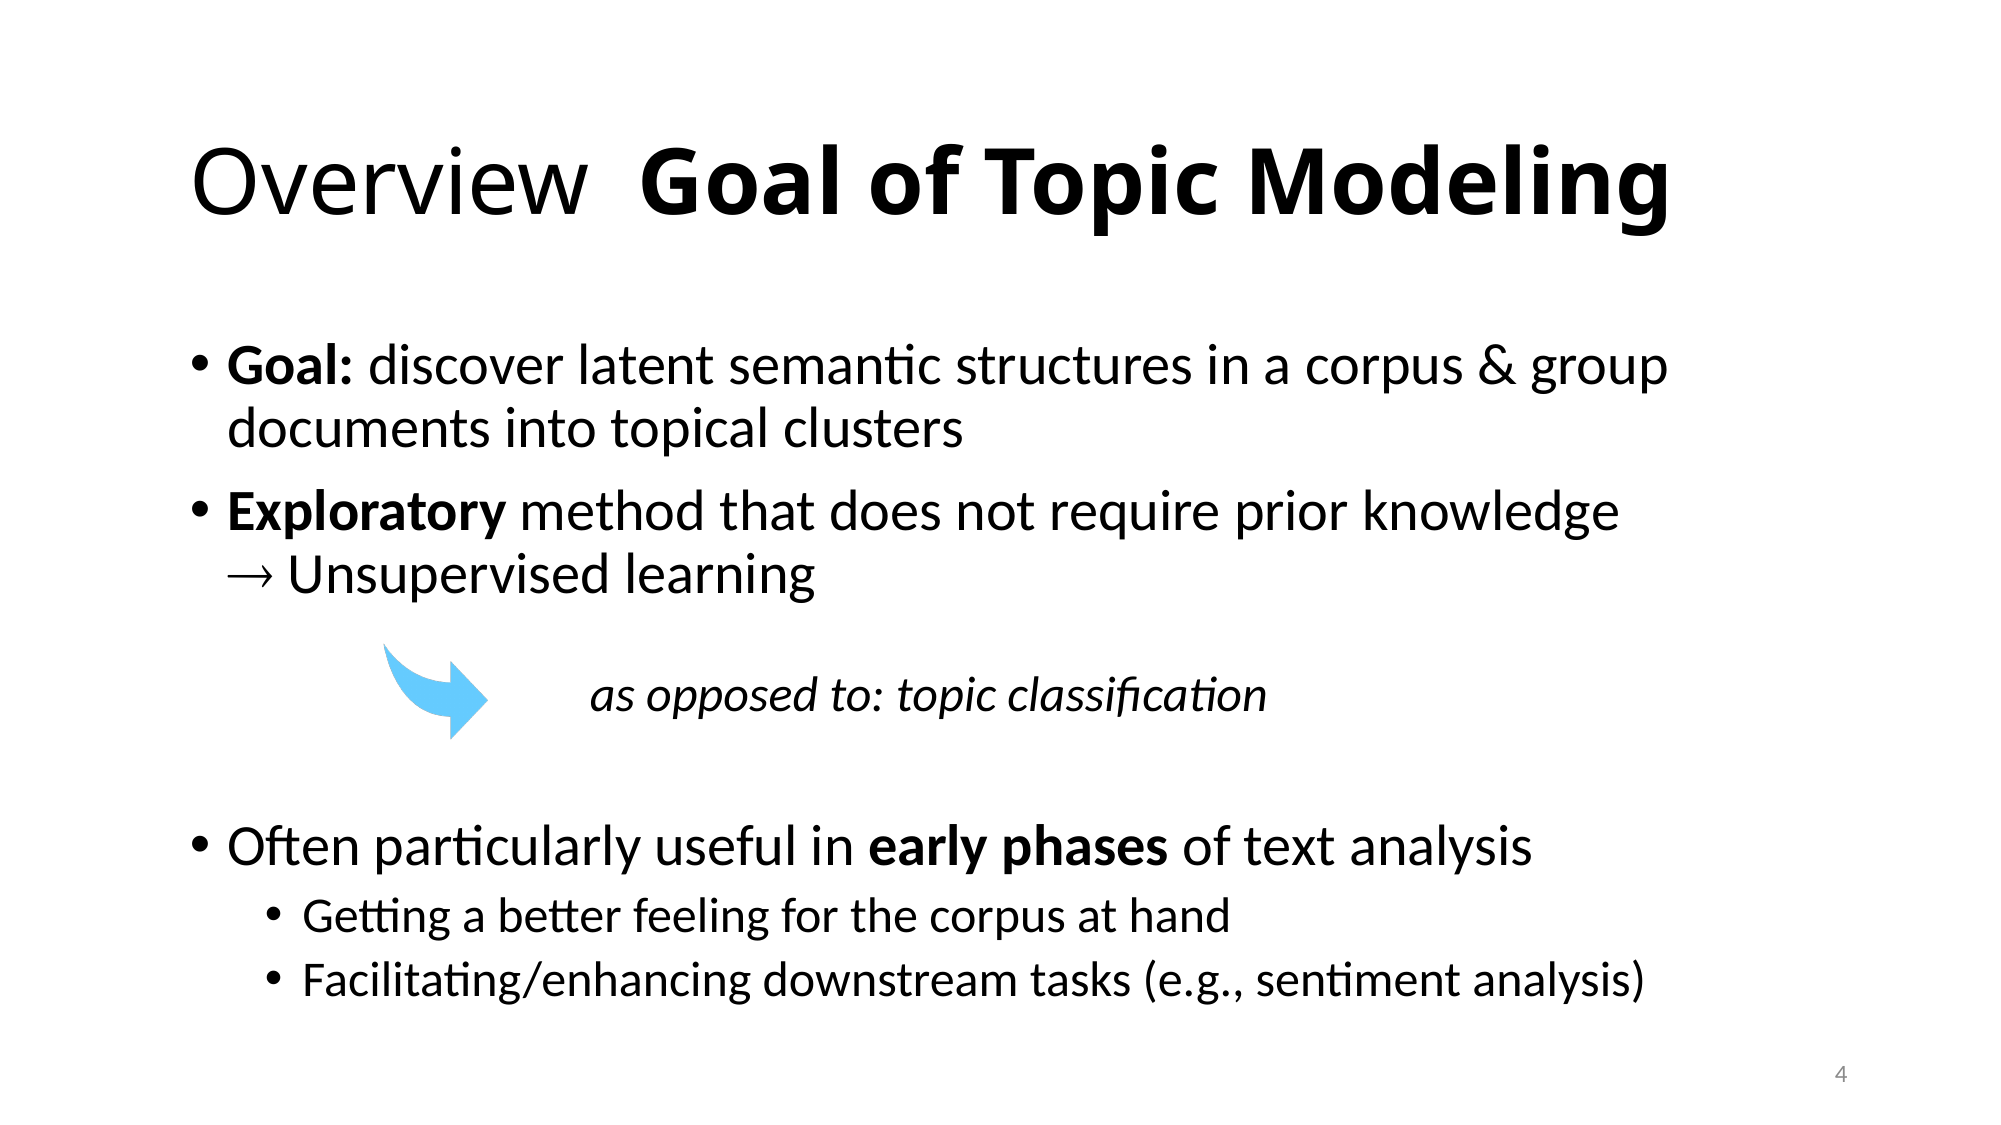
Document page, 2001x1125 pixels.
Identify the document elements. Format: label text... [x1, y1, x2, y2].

list Goal: discover latent semantic structures in a corpus & group documents into topical clusters Exploratory method that does not require prior knowledge  Unsupervised learning Often particularly useful in early phases of text analysis Getting a better feeling for the corpus at hand Facilitating/enhancing downstream tasks (e.g., sentiment analysis) [174, 326, 1863, 1058]
text_box as opposed to: topic classification [574, 654, 1294, 729]
slide_number 4 [1412, 1042, 1863, 1103]
title Overview Goal of Topic Modeling [174, 92, 1863, 278]
picture [373, 614, 498, 770]
